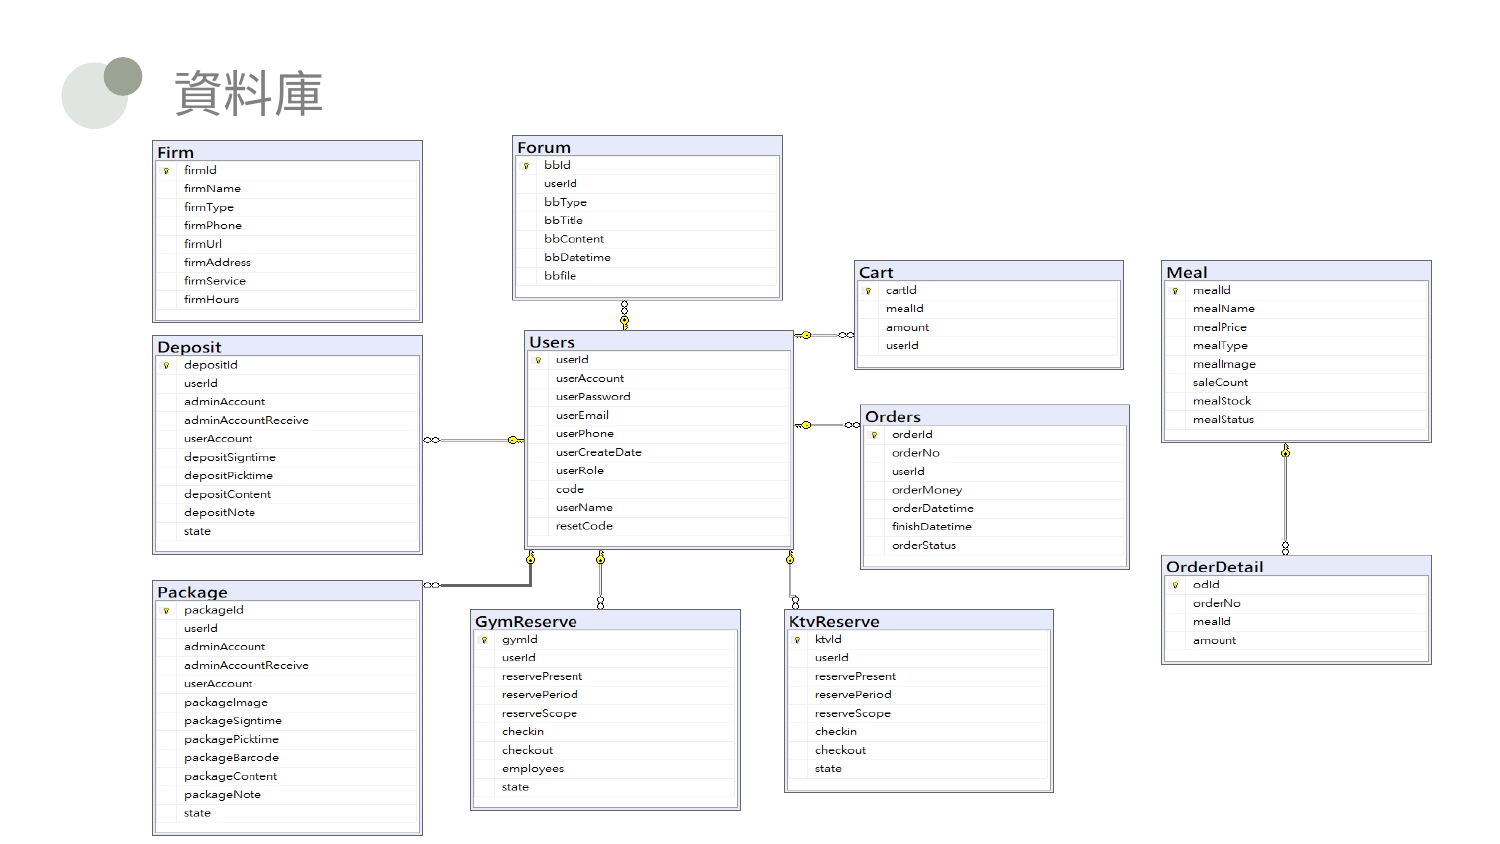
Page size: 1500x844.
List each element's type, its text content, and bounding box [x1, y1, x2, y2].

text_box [61, 56, 143, 130]
picture [141, 128, 1440, 843]
text_box 資料庫 [162, 57, 336, 127]
